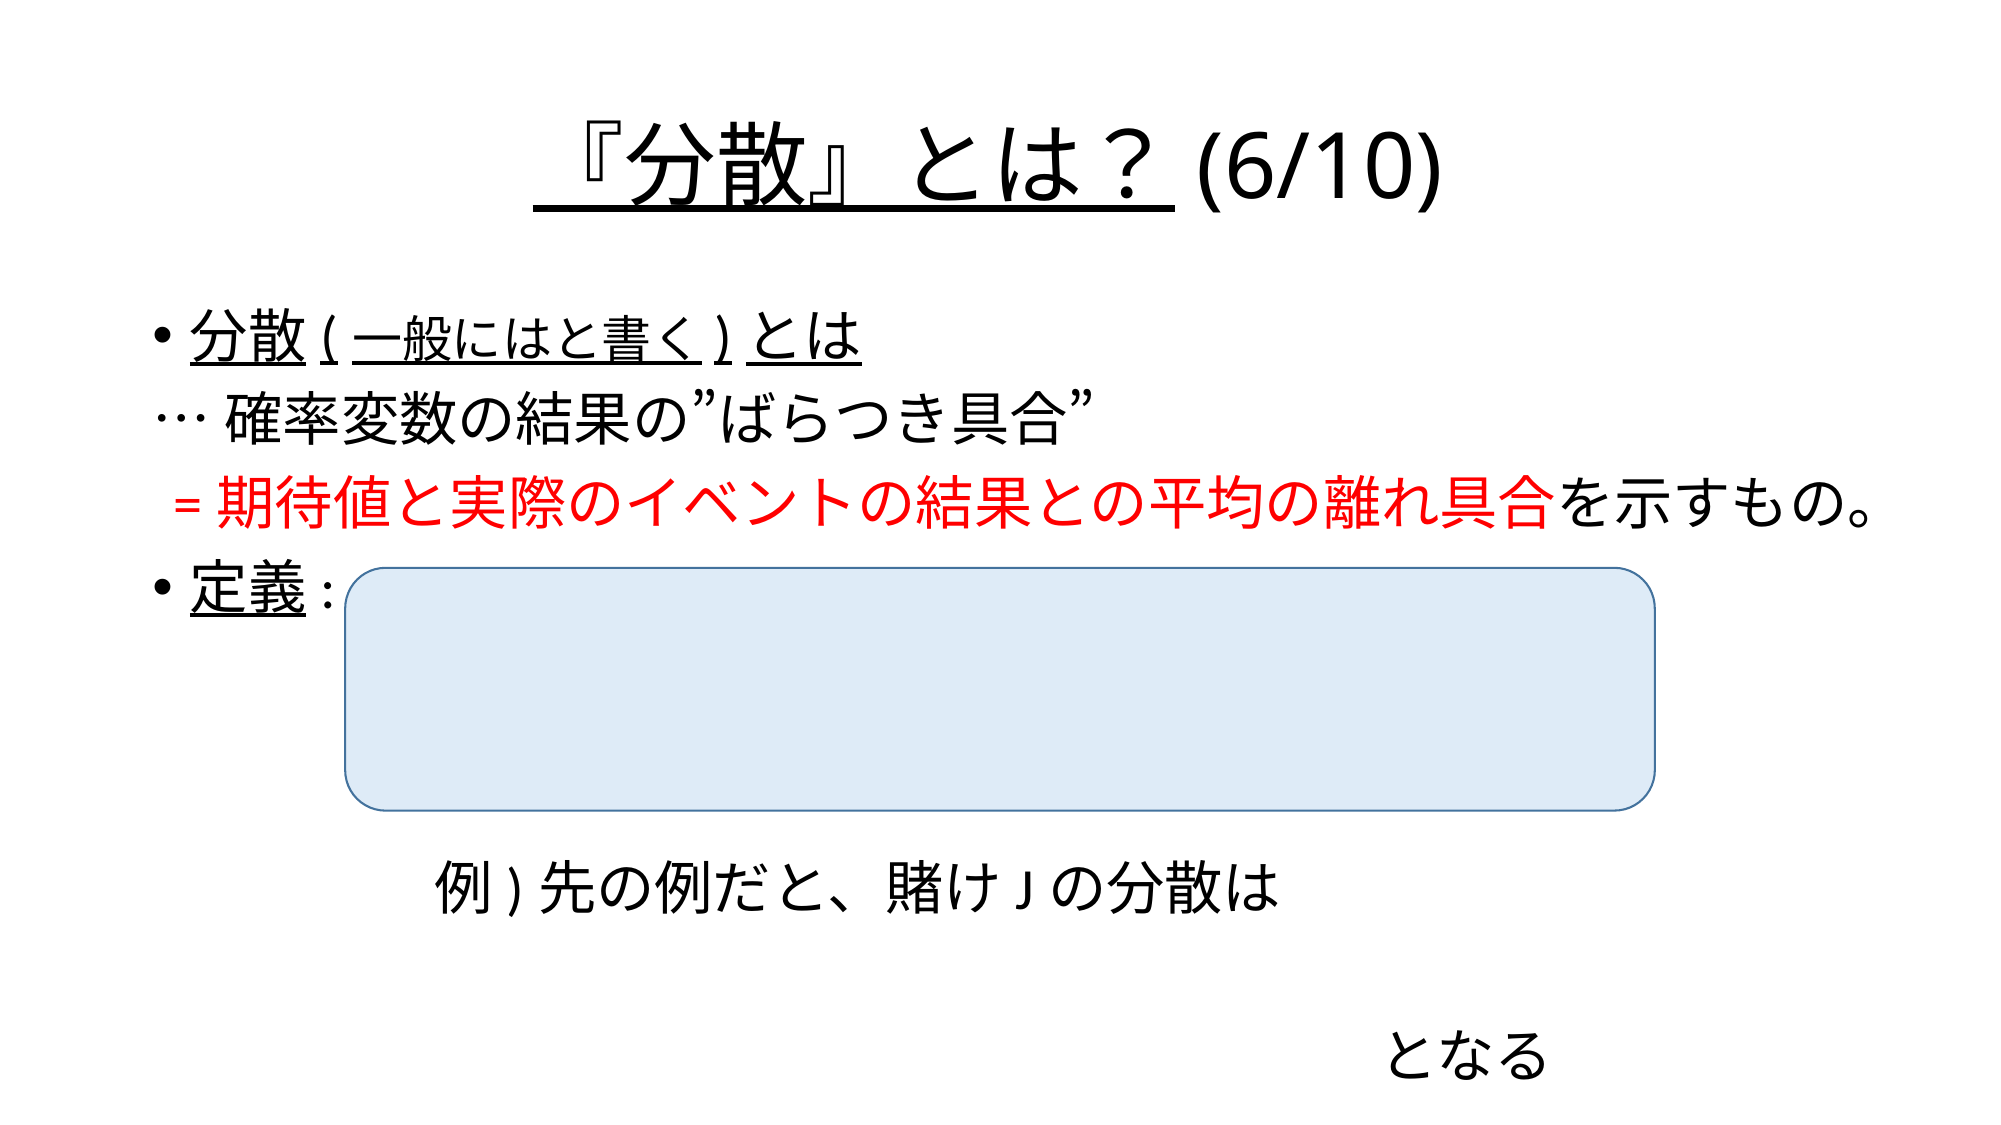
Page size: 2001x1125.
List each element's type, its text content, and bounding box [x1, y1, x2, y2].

text_box [344, 566, 1656, 812]
title 『分散』とは？(6/10) [137, 59, 1863, 278]
